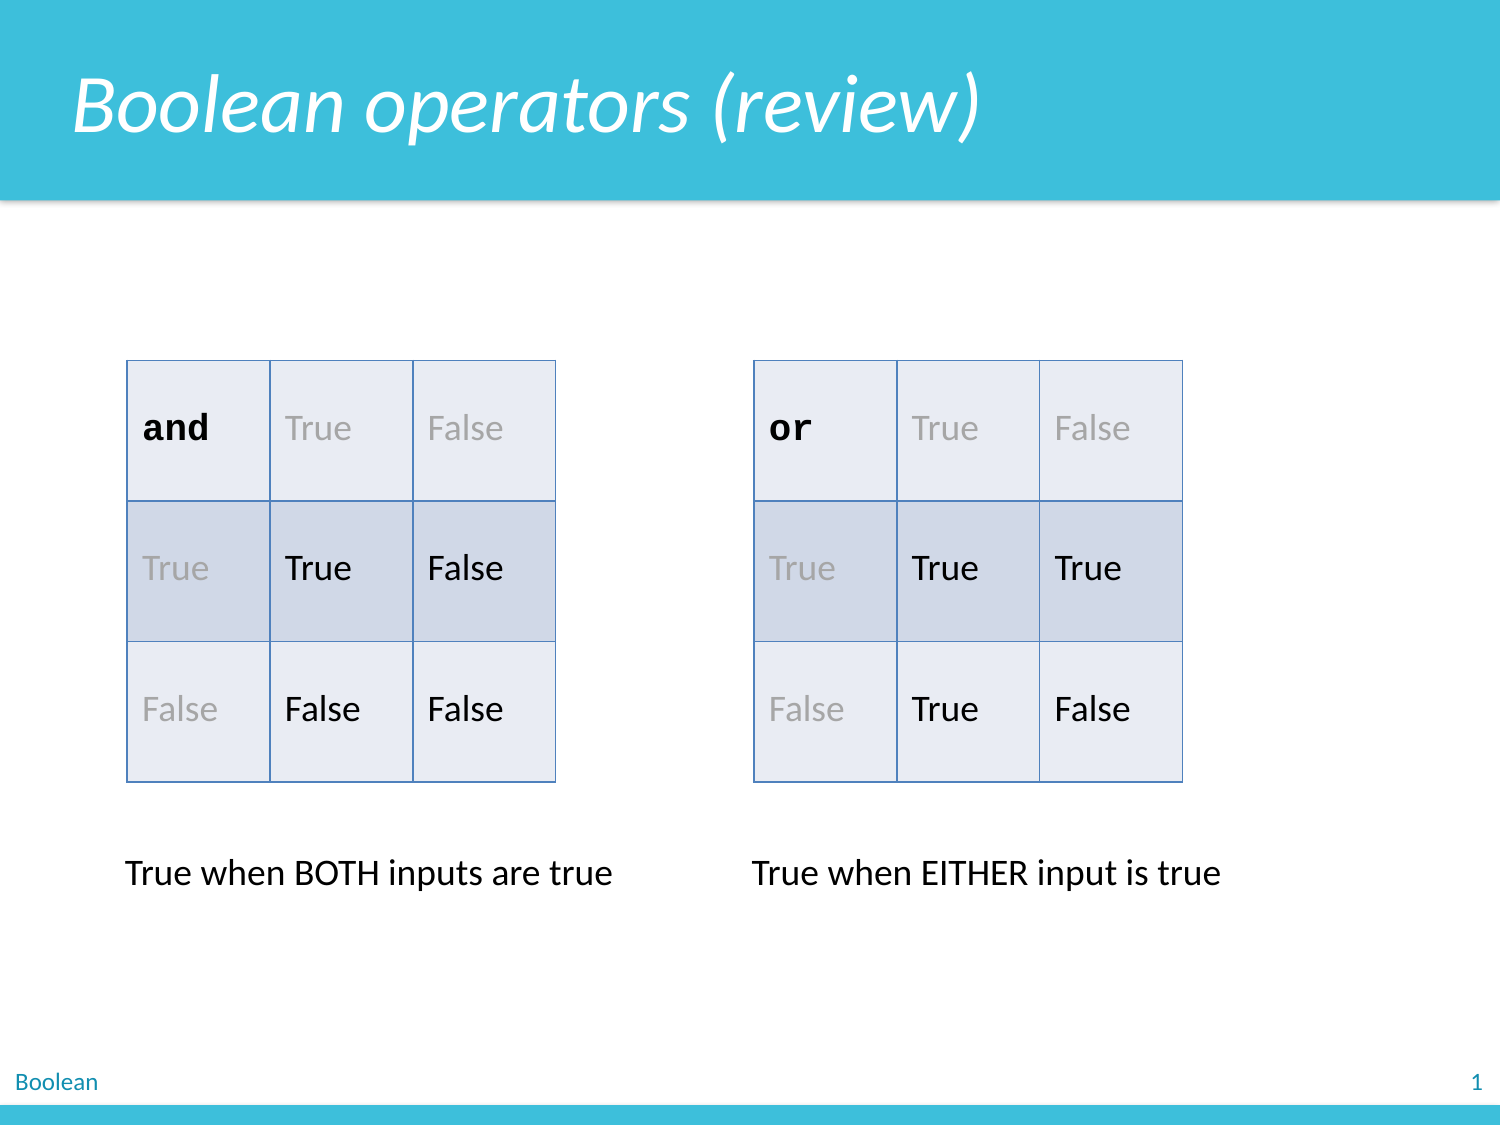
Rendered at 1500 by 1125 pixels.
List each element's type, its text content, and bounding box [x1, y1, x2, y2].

table_cell True [1040, 502, 1182, 641]
table_cell False [271, 642, 412, 781]
table_cell True [128, 502, 269, 641]
table_cell True [271, 502, 412, 641]
text_box [0, 1104, 1500, 1125]
table_cell True [898, 642, 1039, 781]
text_box Boolean operators (review) [0, 0, 1500, 201]
table_header True [271, 361, 412, 500]
text_box True when EITHER input is true [736, 841, 1237, 901]
table_header True [898, 361, 1039, 500]
table_header or [755, 361, 896, 500]
table_header False [1040, 361, 1182, 500]
table_cell True [898, 502, 1039, 641]
table_cell True [755, 502, 896, 641]
table_cell False [1040, 642, 1182, 781]
table_cell False [128, 642, 269, 781]
text_box Boolean [0, 1058, 114, 1103]
table_cell False [414, 642, 555, 781]
text_box 1 [1455, 1058, 1498, 1104]
text_box True when BOTH inputs are true [110, 841, 629, 901]
table_header and [128, 361, 269, 500]
table_cell False [755, 642, 896, 781]
table_cell False [414, 502, 555, 641]
table_header False [414, 361, 555, 500]
